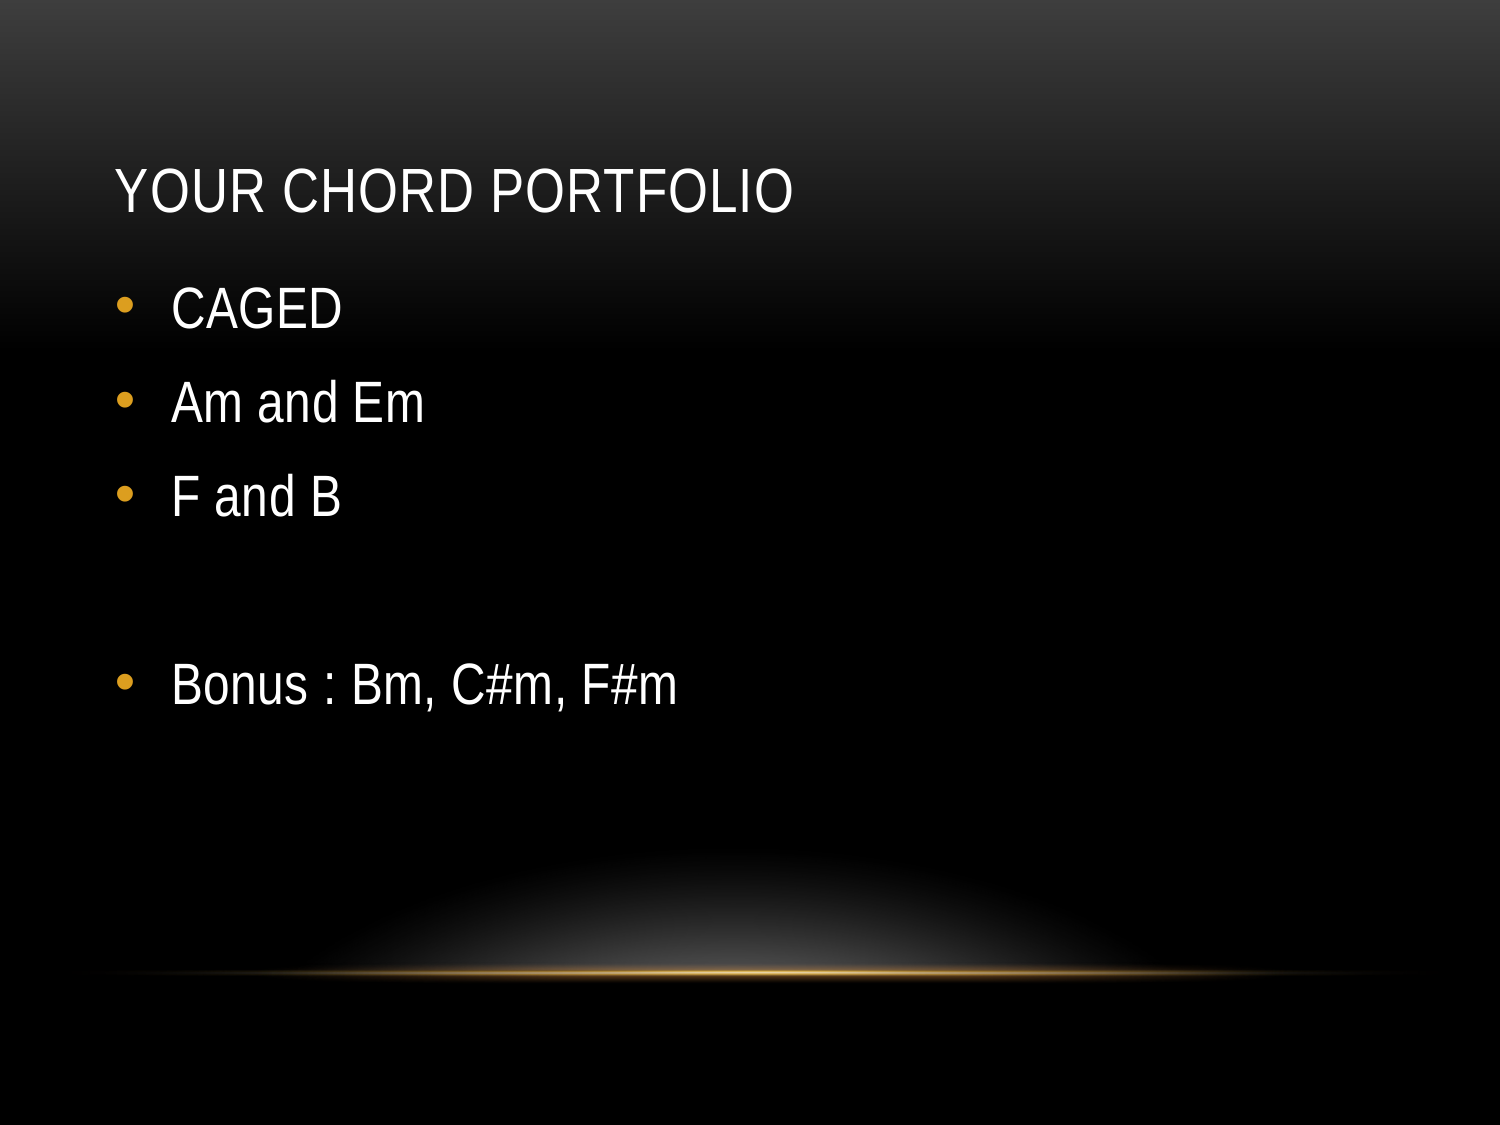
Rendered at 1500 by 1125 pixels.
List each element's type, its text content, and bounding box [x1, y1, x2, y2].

picture [0, 0, 1500, 1125]
title Your chord portfolio [99, 45, 1400, 233]
list CAGED Am and Em F and B Bonus : Bm, C#m, F#m [99, 262, 1400, 938]
